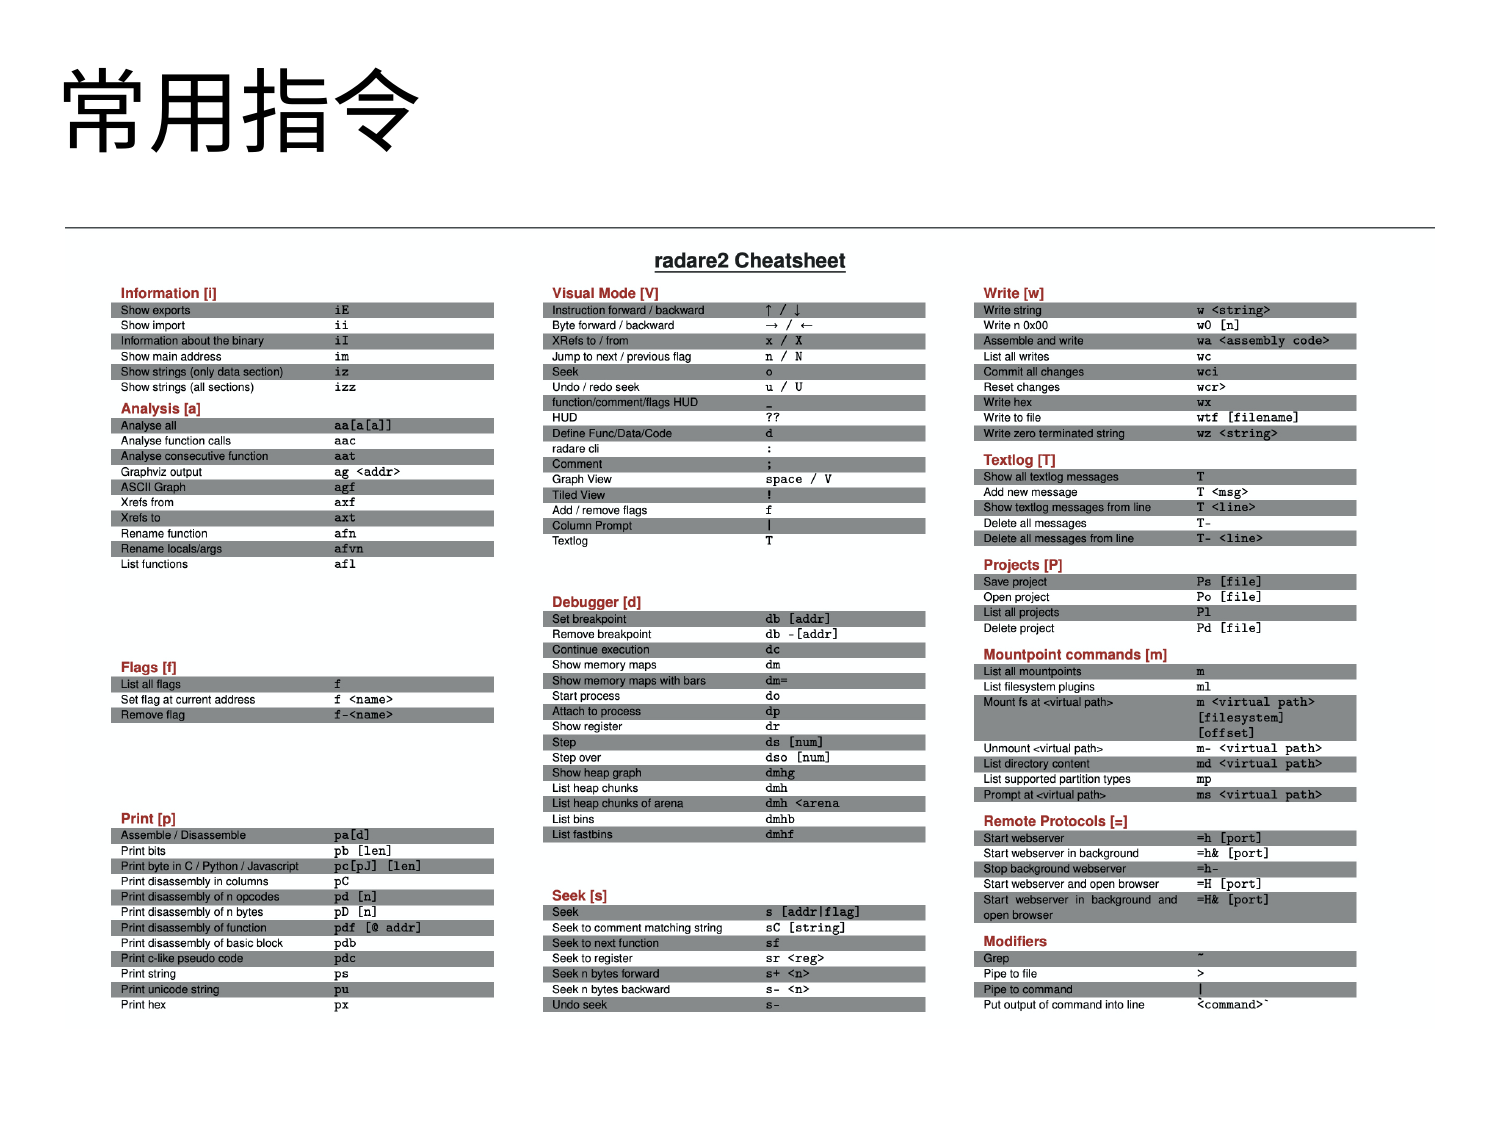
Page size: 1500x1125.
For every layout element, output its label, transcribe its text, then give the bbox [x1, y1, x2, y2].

title 常用指令 [41, 22, 1336, 209]
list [65, 227, 1435, 1029]
